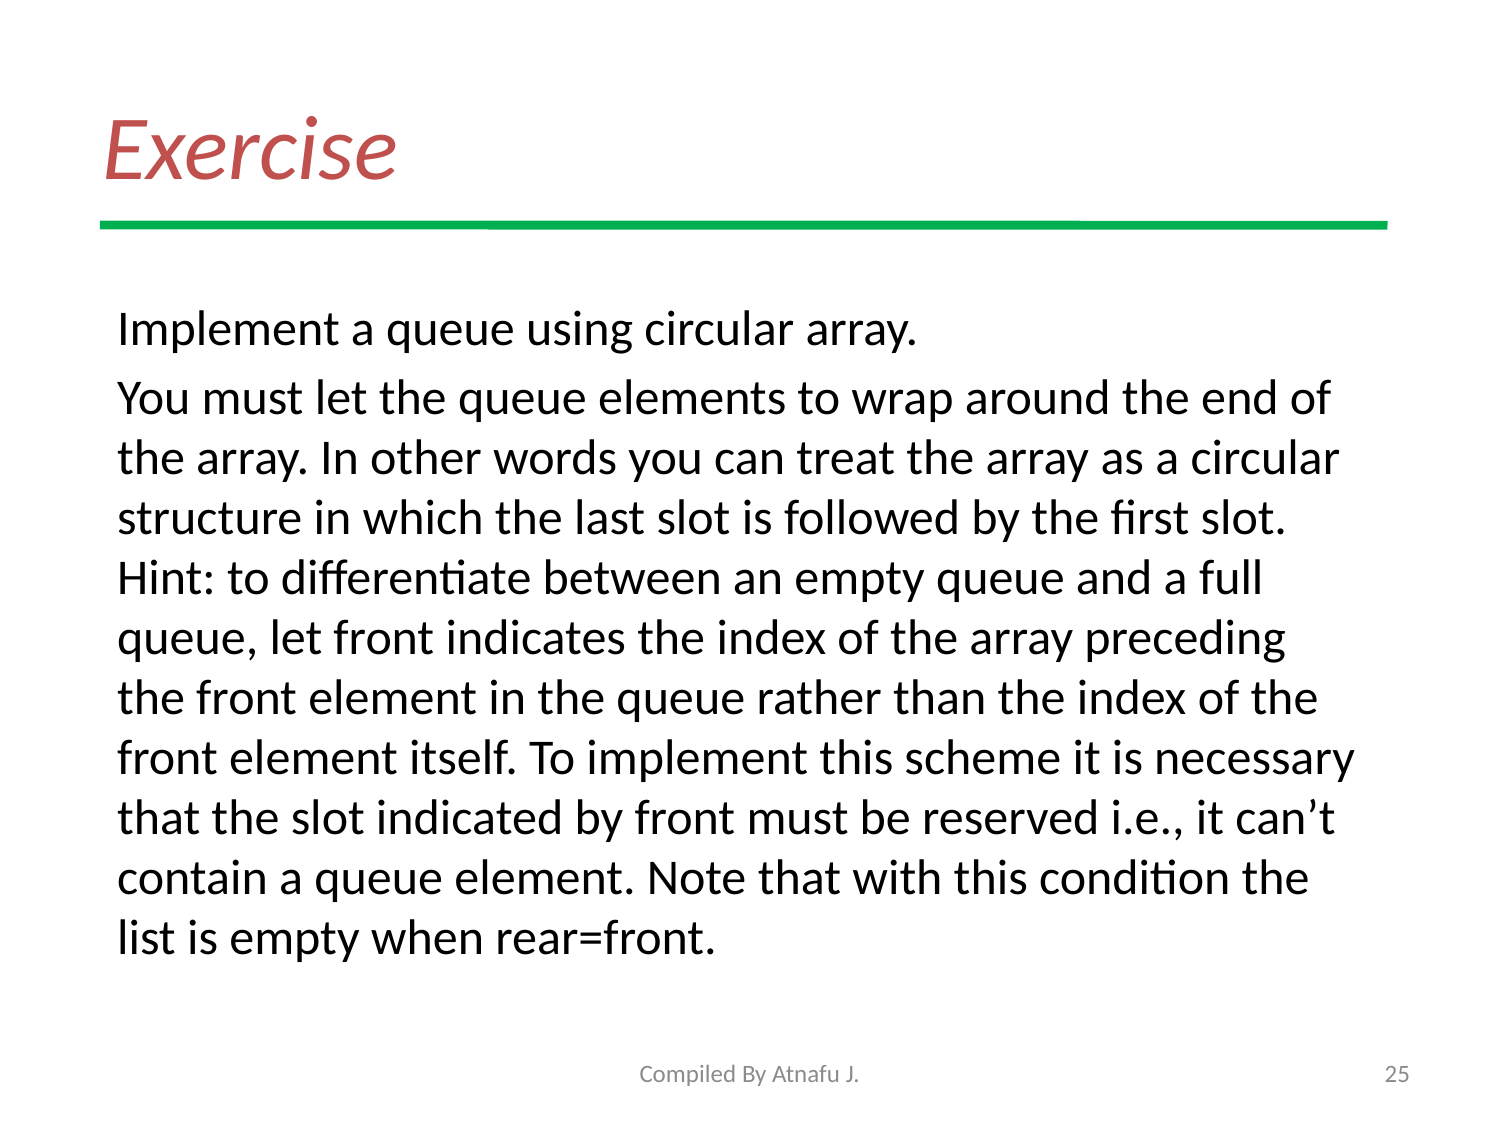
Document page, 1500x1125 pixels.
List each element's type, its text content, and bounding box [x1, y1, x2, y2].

title Exercise [86, 49, 1437, 237]
slide_number 25 [1074, 1042, 1425, 1103]
footer Compiled By Atnafu J. [512, 1042, 988, 1103]
list Implement a queue using circular array. You must let the queue elements to wrap around the end of the array. In other words you can treat the array as a circular structure in which the last slot is followed by the first slot. Hint: to differentiate between an empty queue and a full queue, let front indicates the index of the array preceding the front element in the queue rather than the index of the front element itself. To implement this scheme it is necessary that the slot indicated by front must be reserved i.e., it can’t contain a queue element. Note that with this condition the list is empty when rear=front. [101, 287, 1377, 1050]
